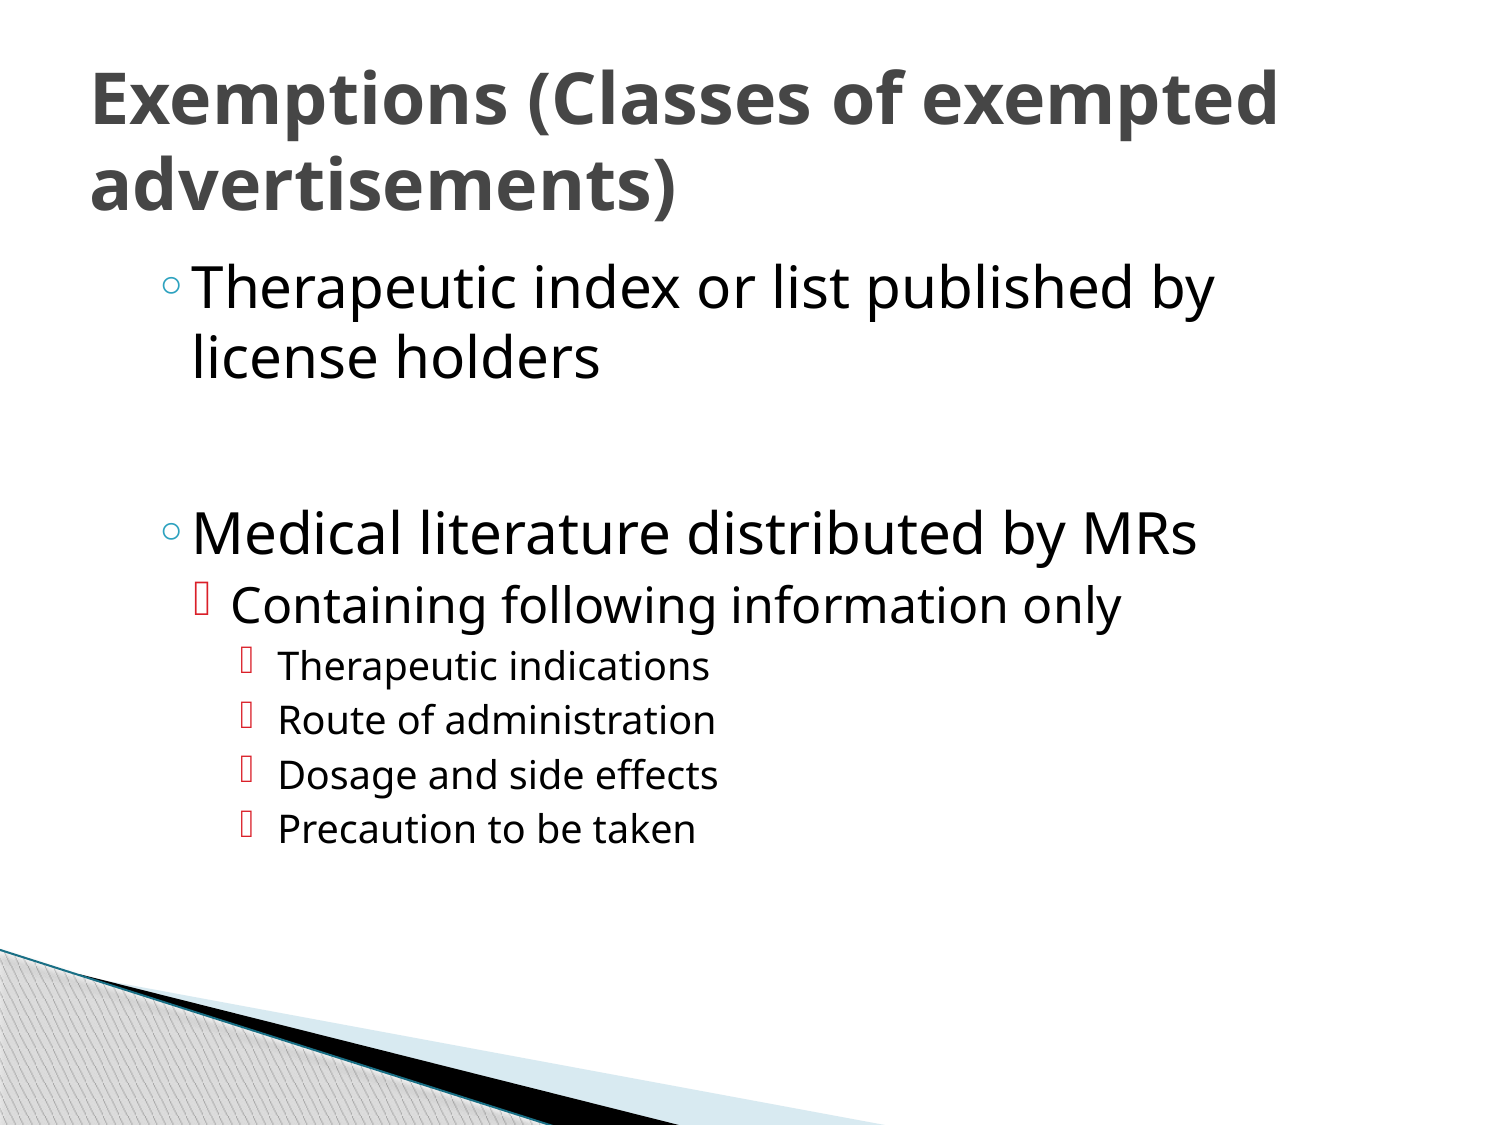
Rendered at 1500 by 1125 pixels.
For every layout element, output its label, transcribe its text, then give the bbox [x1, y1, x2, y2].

list Therapeutic index or list published by license holders Medical literature distributed by MRs Containing following information only Therapeutic indications Route of administration Dosage and side effects Precaution to be taken [75, 243, 1425, 986]
title Exemptions (Classes of exempted advertisements) [75, 45, 1425, 233]
